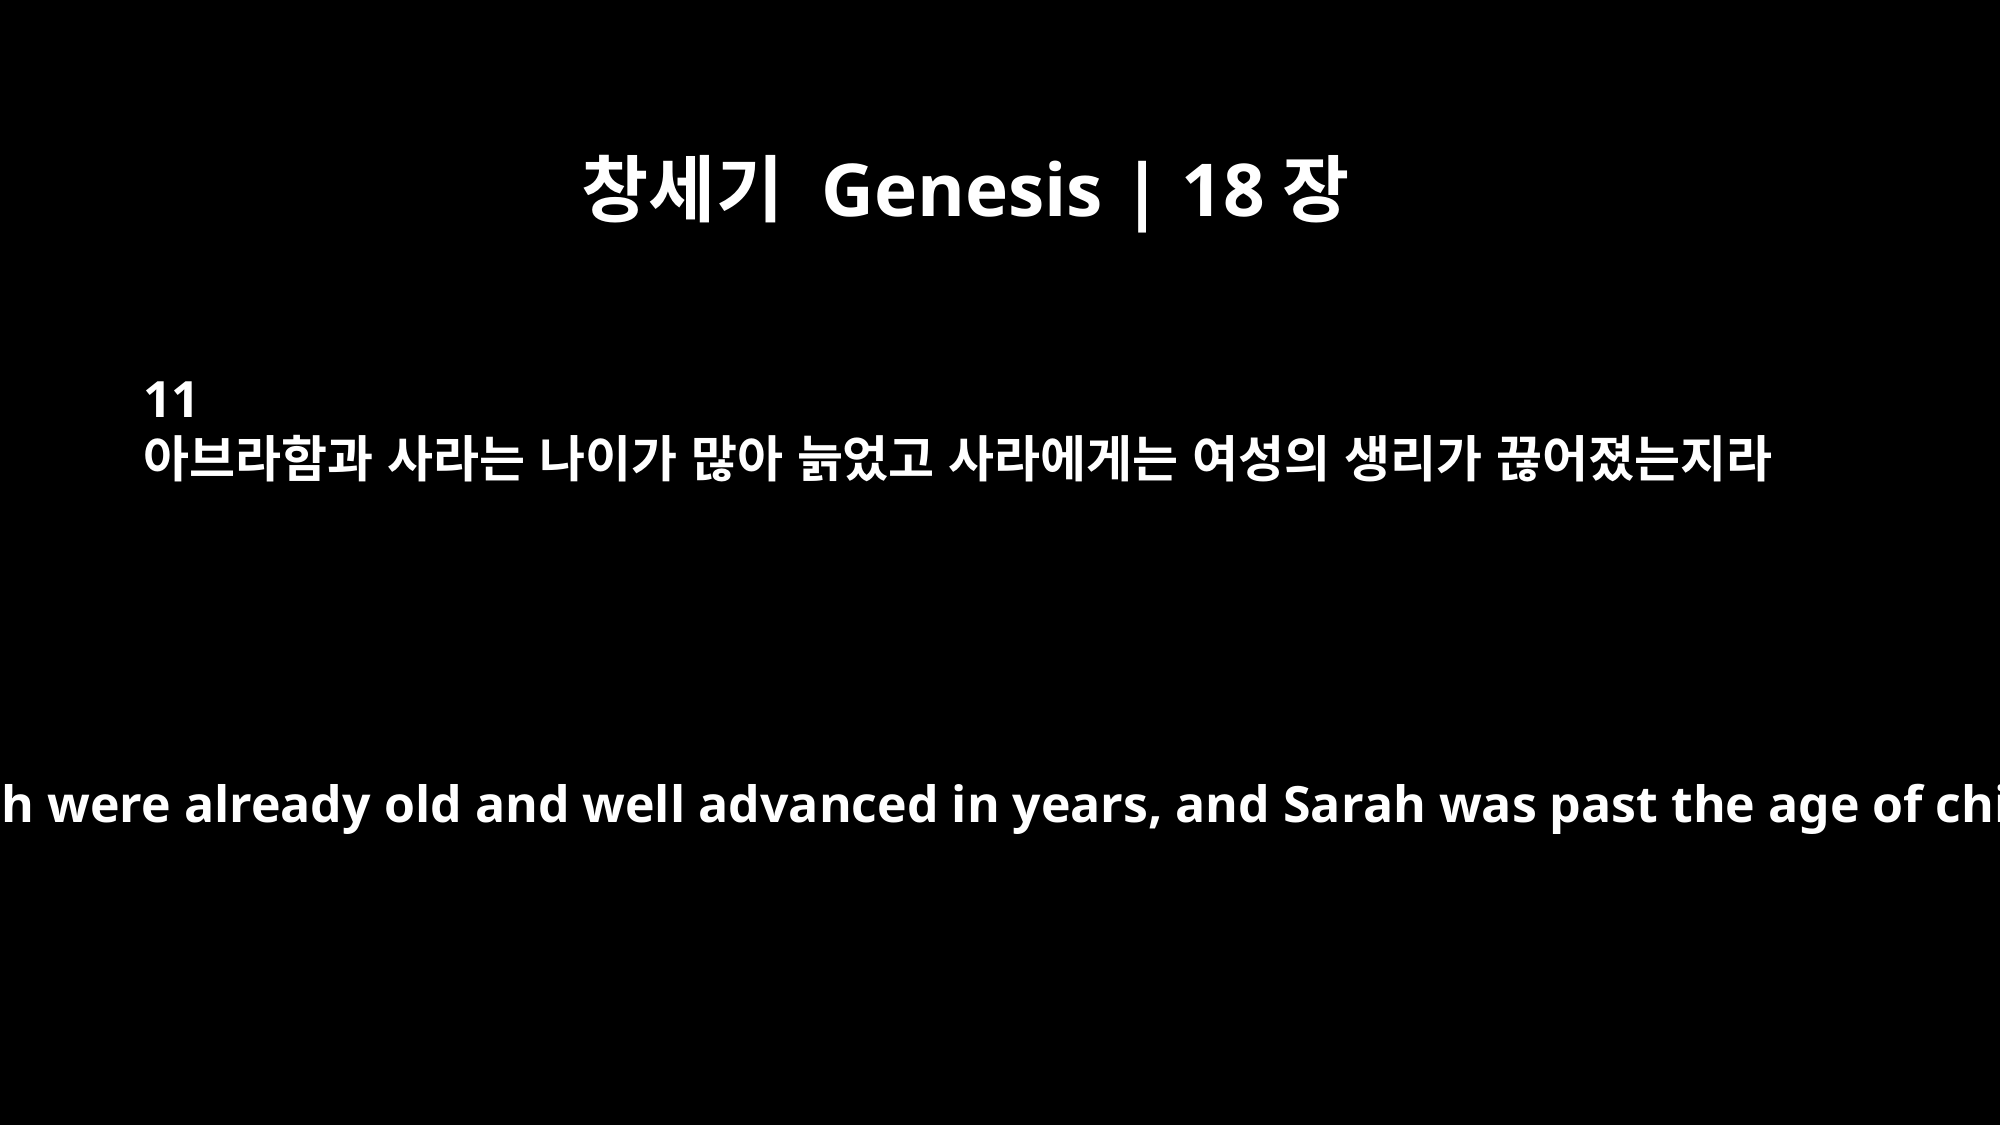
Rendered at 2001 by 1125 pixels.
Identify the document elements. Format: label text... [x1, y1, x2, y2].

text_box 창세기 Genesis | 18장 [566, 136, 1365, 239]
text_box 11 아브라함과 사라는 나이가 많아 늙었고 사라에게는 여성의 생리가 끊어졌는지라 [128, 359, 1789, 495]
text_box Abraham and Sarah were already old and well advanced in years, and Sarah was past the age of childbearing. [0, 764, 2000, 840]
